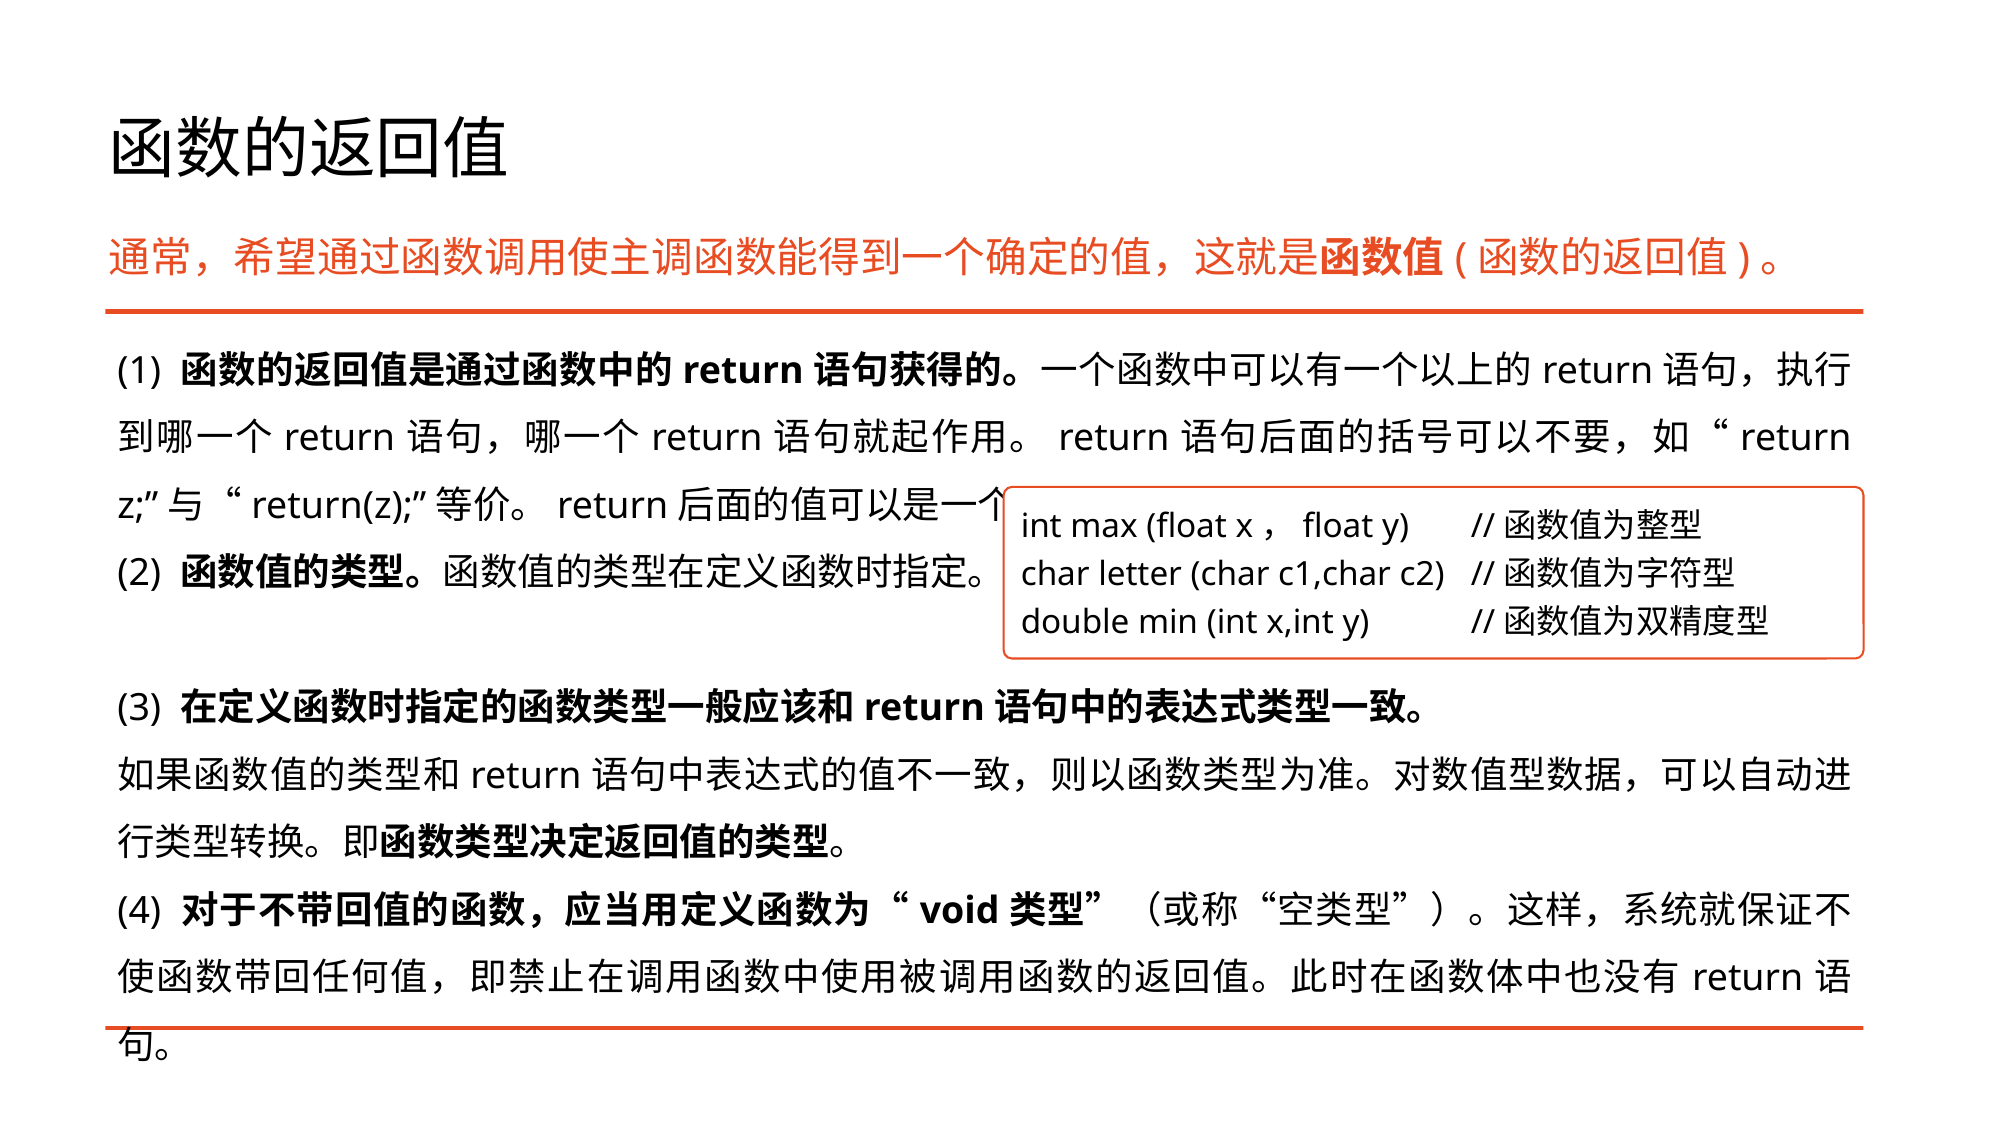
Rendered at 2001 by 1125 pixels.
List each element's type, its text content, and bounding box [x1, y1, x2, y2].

text_box 通常，希望通过函数调用使主调函数能得到一个确定的值，这就是函数值(函数的返回值)。 [93, 223, 1864, 289]
title 函数的返回值 [93, 42, 1820, 223]
text_box int max (float x，float y) //函数值为整型 char letter (char c1,char c2) //函数值为字符型 double min (int x,int y) //函数值为双精度型 [1002, 485, 1865, 660]
